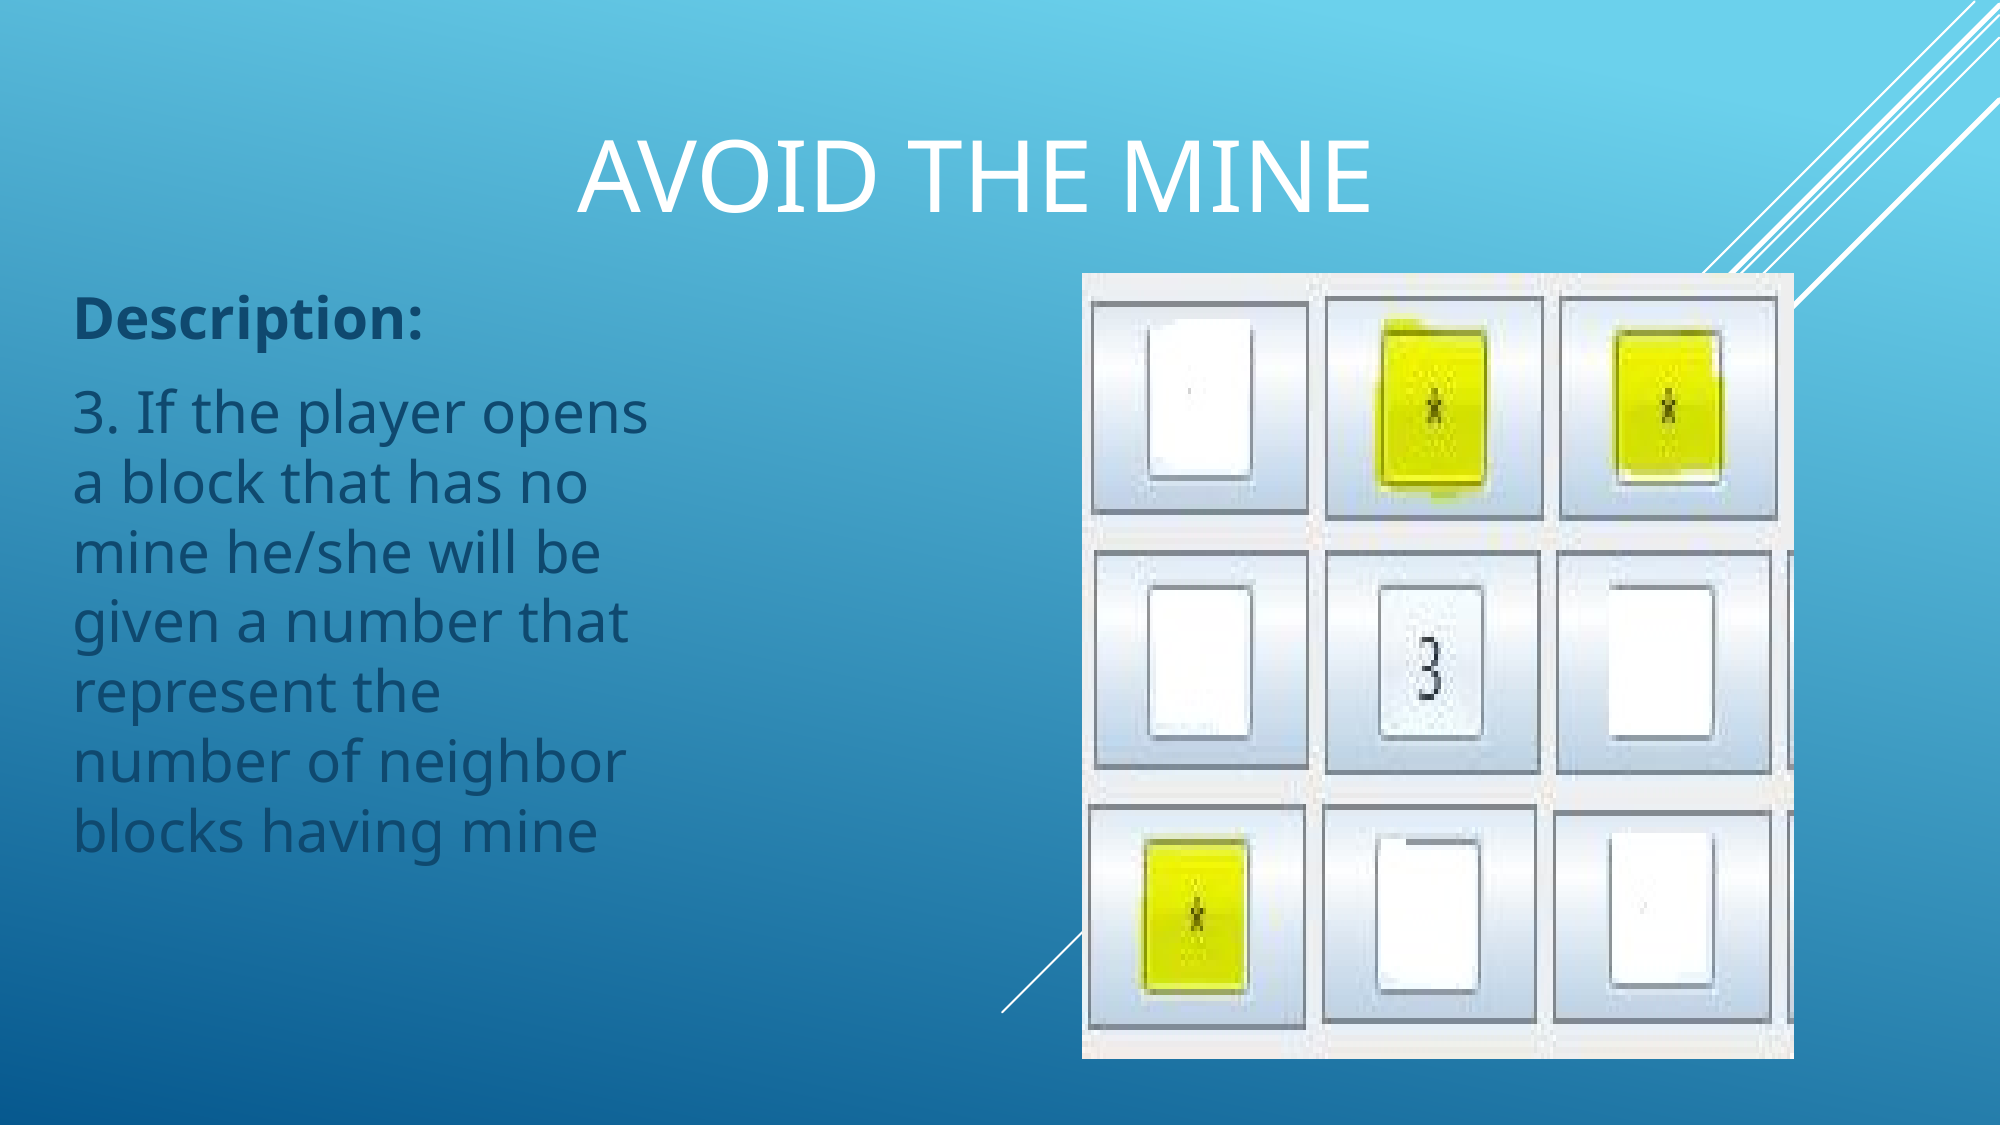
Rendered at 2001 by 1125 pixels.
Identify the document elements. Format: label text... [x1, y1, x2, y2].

picture [1081, 273, 1794, 1060]
subtitle Description: 3. If the player opens a block that has no mine he/she will be given a number that represent the number of neighbor blocks having mine [57, 273, 686, 1092]
title Avoid the mine [320, 99, 1633, 241]
